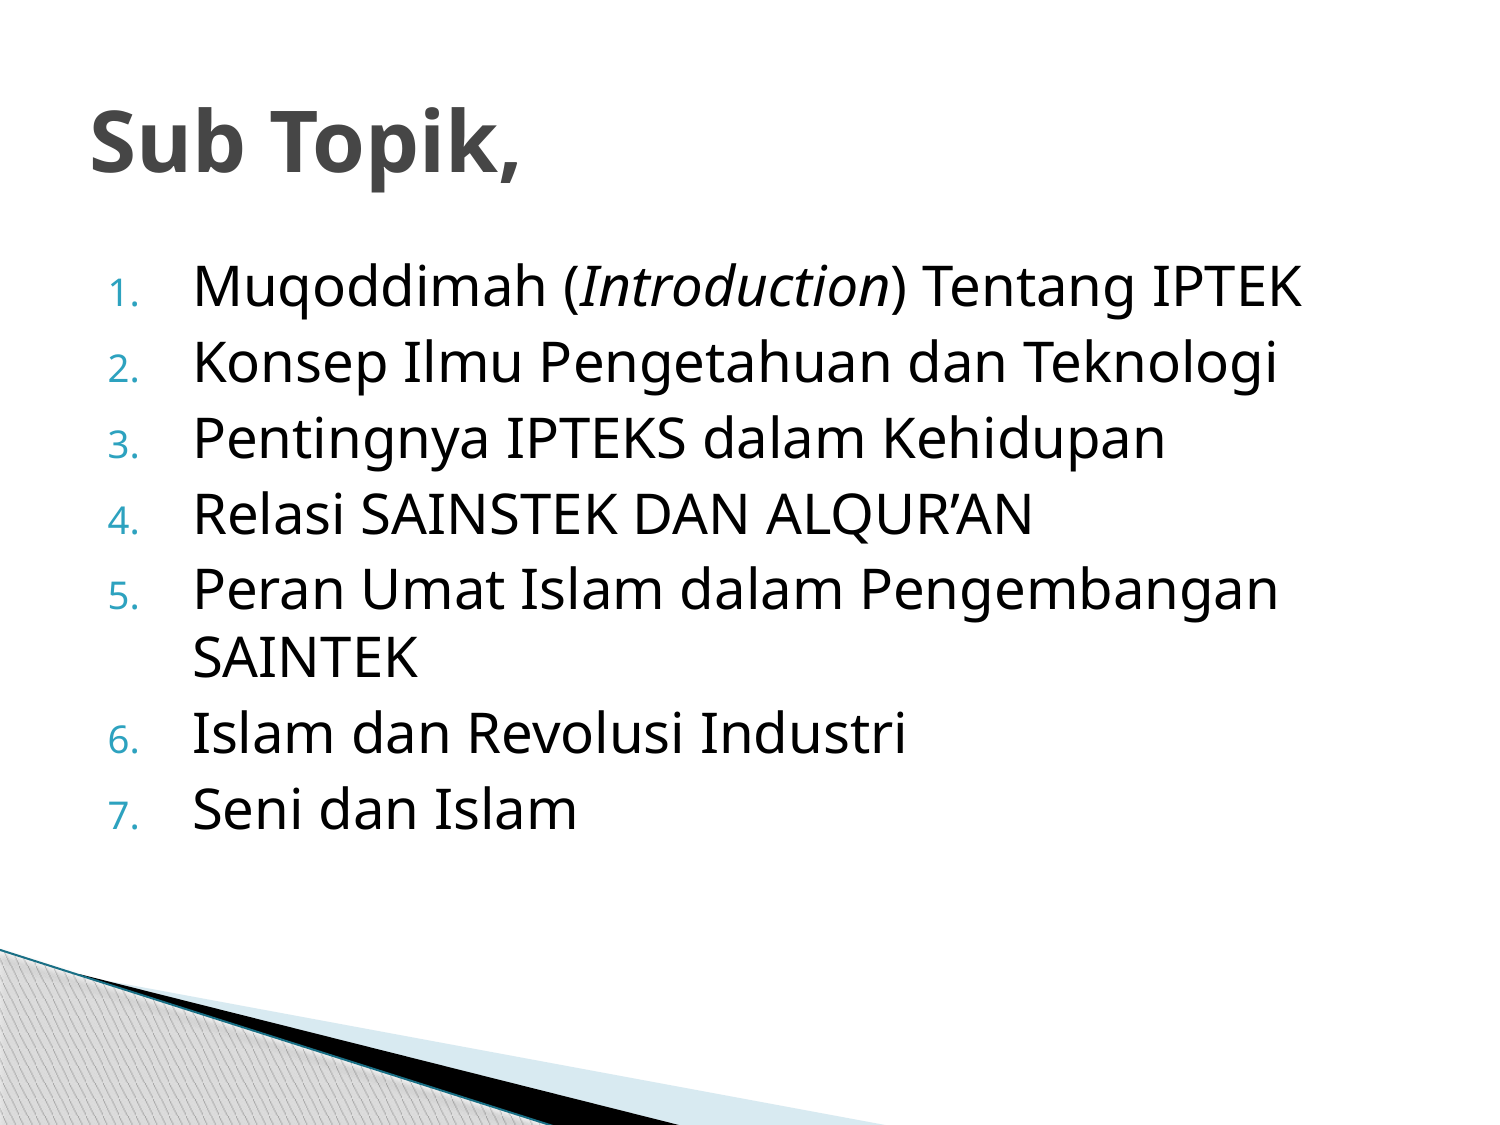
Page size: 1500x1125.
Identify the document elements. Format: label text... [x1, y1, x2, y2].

list Muqoddimah (Introduction) Tentang IPTEK Konsep Ilmu Pengetahuan dan Teknologi Pentingnya IPTEKS dalam Kehidupan Relasi SAINSTEK DAN ALQUR’AN Peran Umat Islam dalam Pengembangan SAINTEK Islam dan Revolusi Industri Seni dan Islam [75, 243, 1425, 986]
title Sub Topik, [75, 45, 1425, 233]
